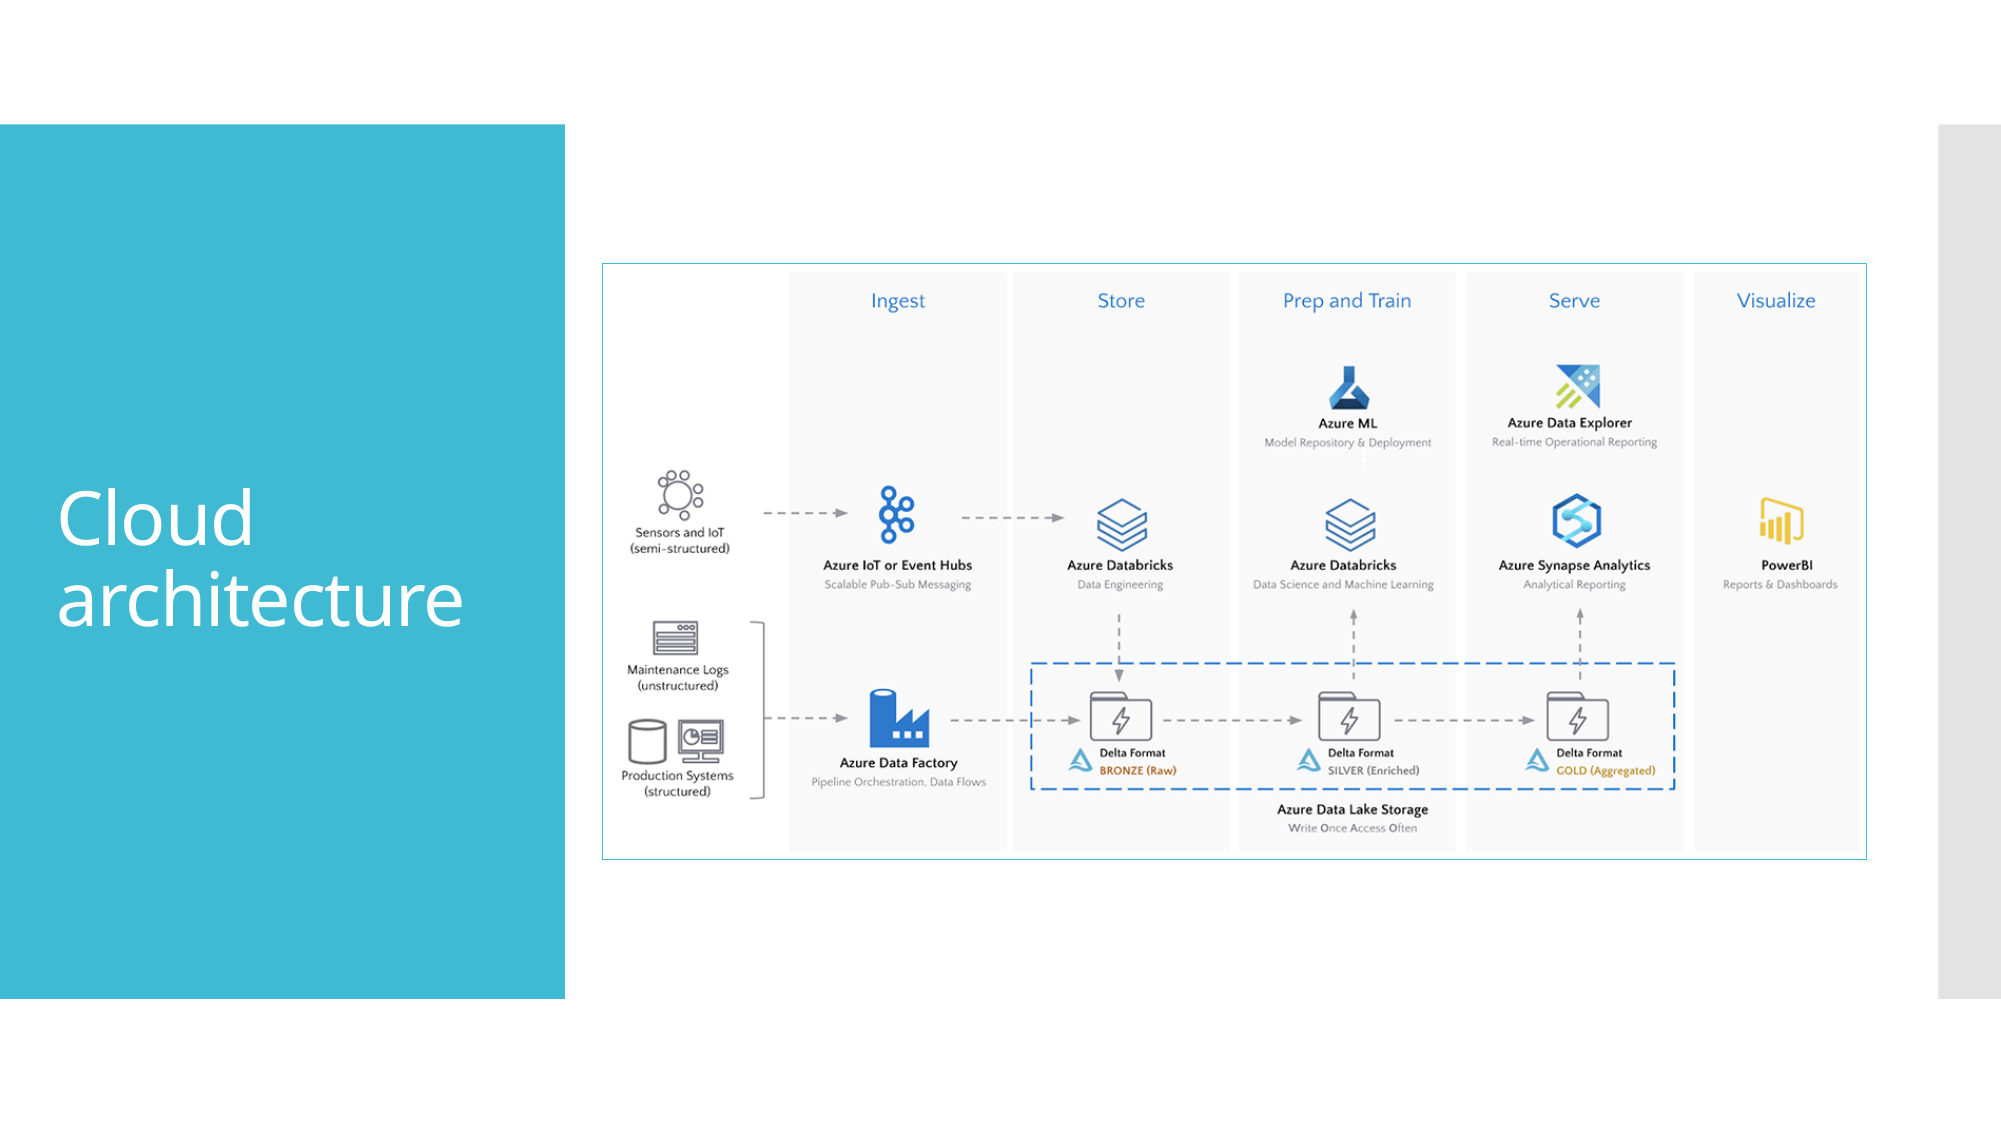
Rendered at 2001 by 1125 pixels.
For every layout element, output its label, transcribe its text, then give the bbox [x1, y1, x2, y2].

picture [602, 263, 1868, 861]
title Cloud architecture [41, 184, 525, 940]
